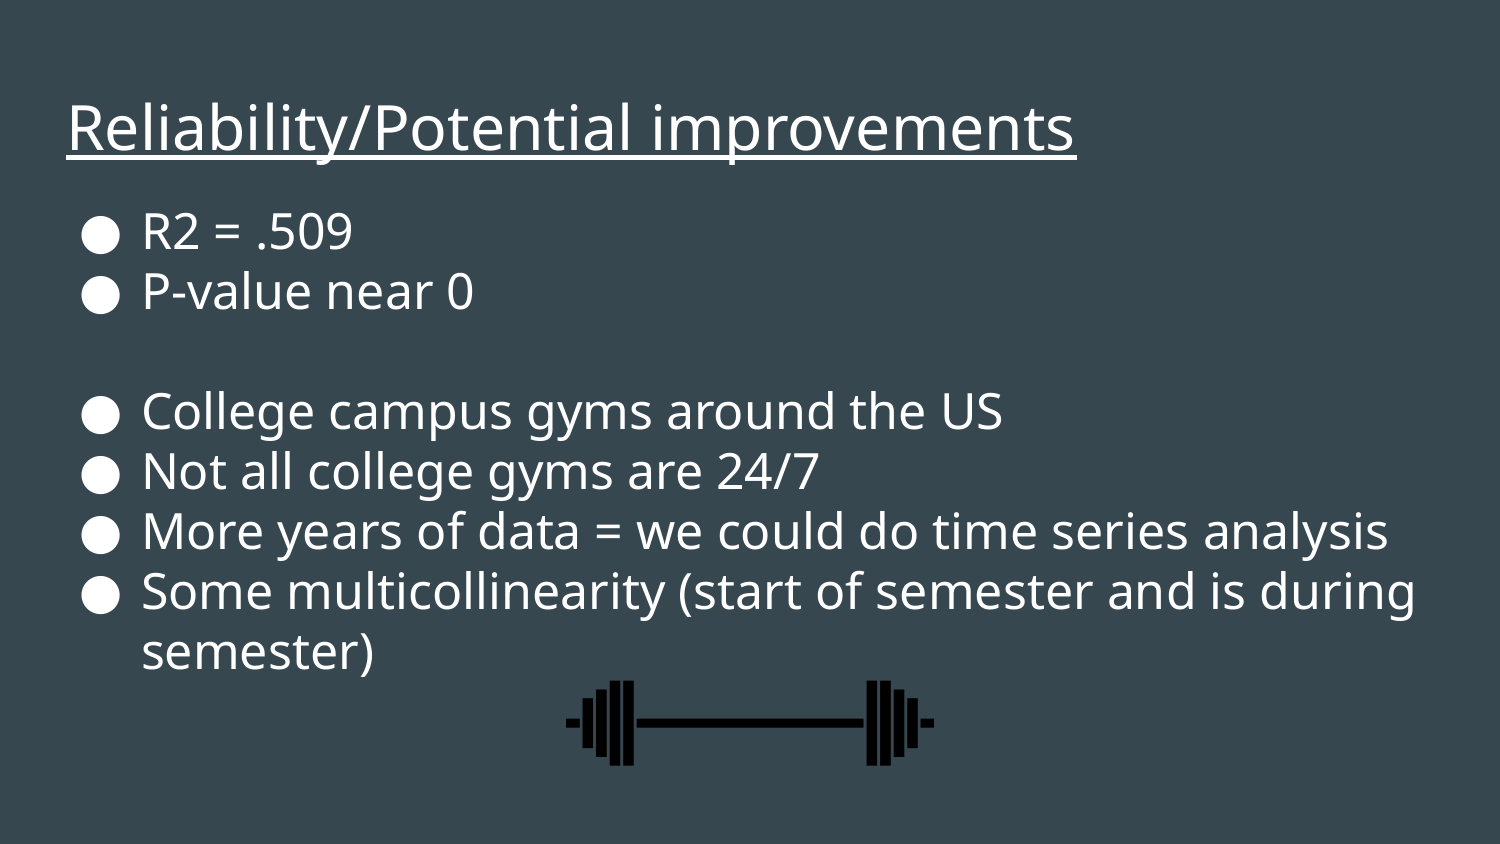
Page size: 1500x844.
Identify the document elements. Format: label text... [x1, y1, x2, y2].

text_box R2 = .509 P-value near 0 College campus gyms around the US Not all college gyms are 24/7 More years of data = we could do time series analysis Some multicollinearity (start of semester and is during semester) [51, 184, 1471, 808]
title Reliability/Potential improvements [51, 72, 1449, 167]
picture [566, 631, 934, 816]
